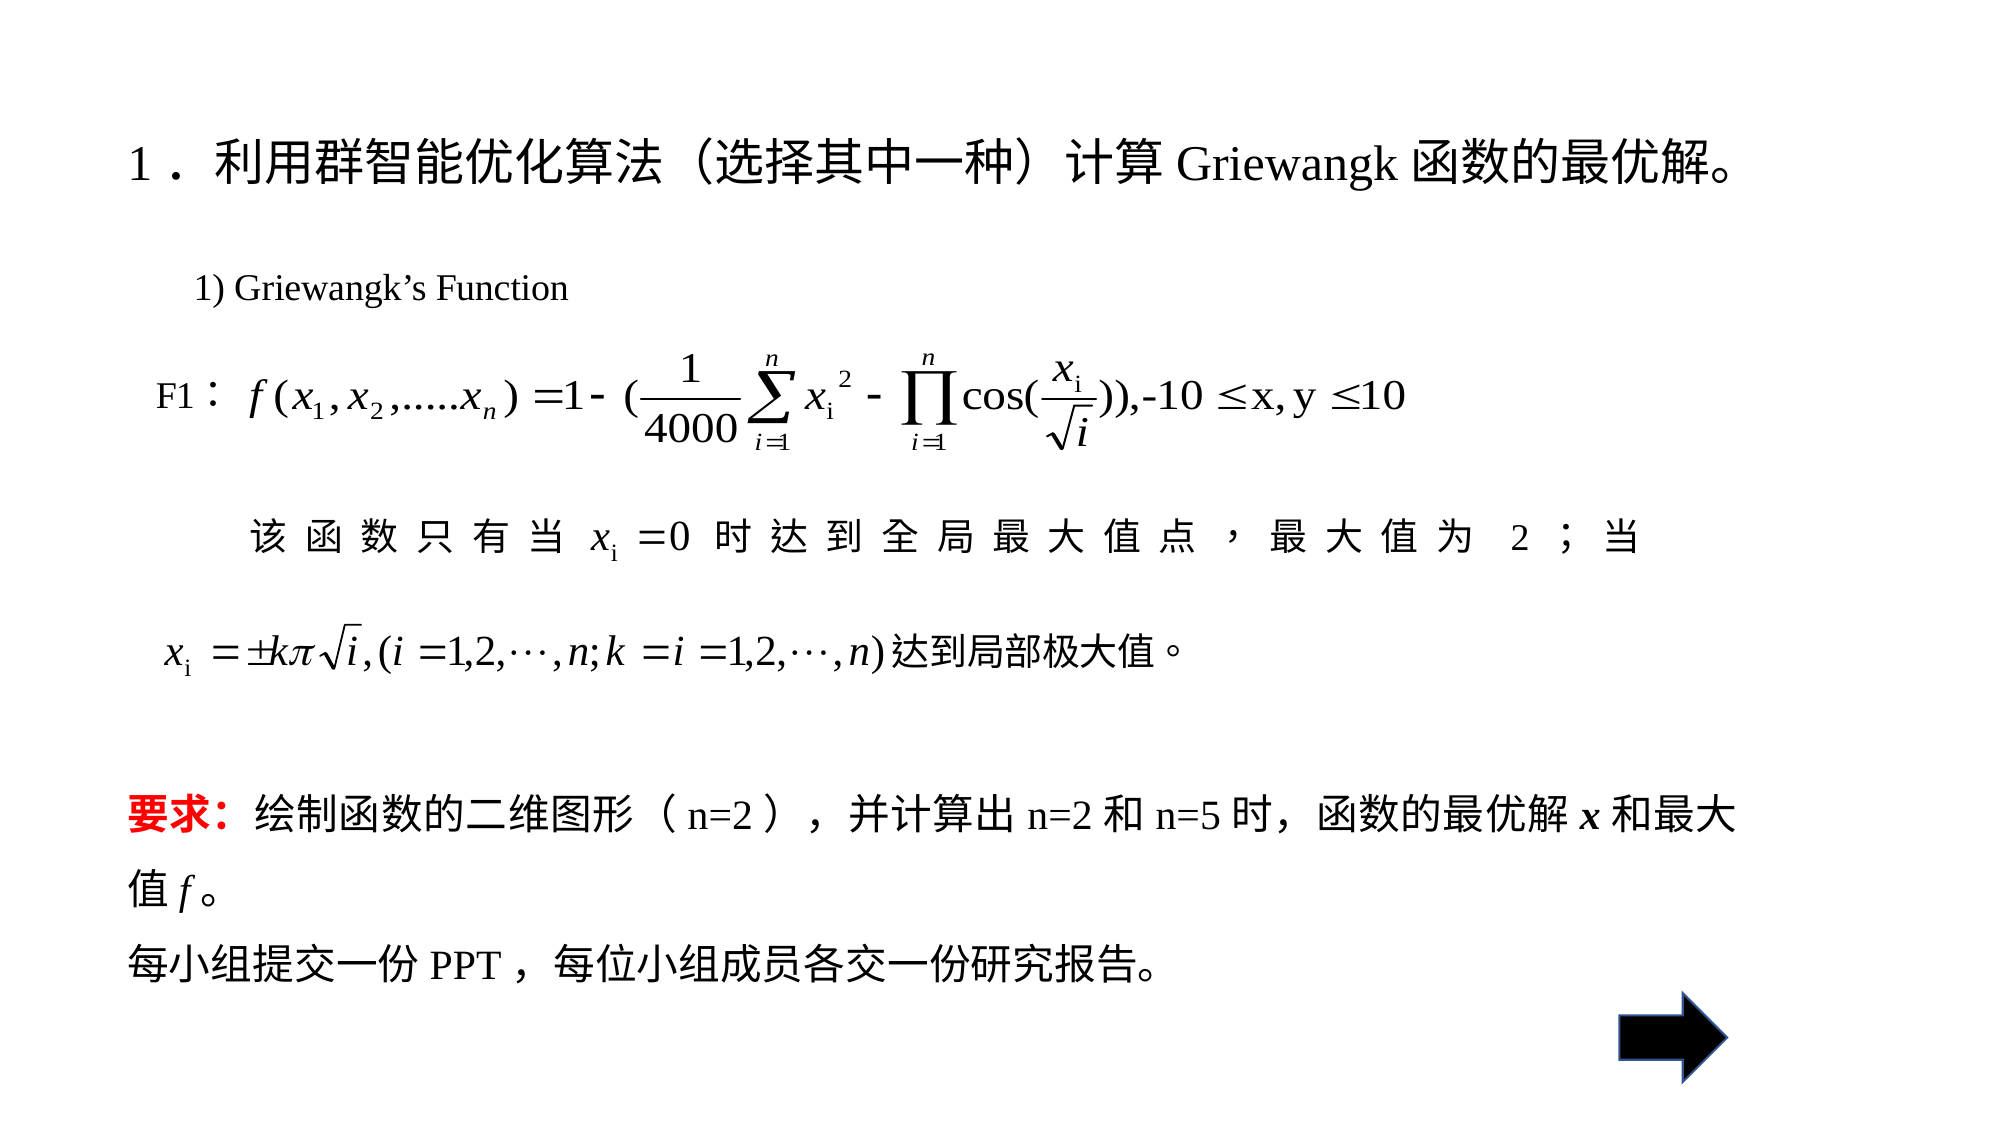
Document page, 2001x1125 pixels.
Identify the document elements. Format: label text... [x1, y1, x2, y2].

text_box [1618, 996, 1729, 1085]
text_box 要求：绘制函数的二维图形（n=2），并计算出n=2和n=5时，函数的最优解x和最大值f。 每小组提交一份PPT，每位小组成员各交一份研究报告。 [112, 755, 1753, 996]
text_box 1．利用群智能优化算法（选择其中一种）计算Griewangk函数的最优解。 [112, 93, 1795, 198]
picture [155, 258, 1649, 706]
